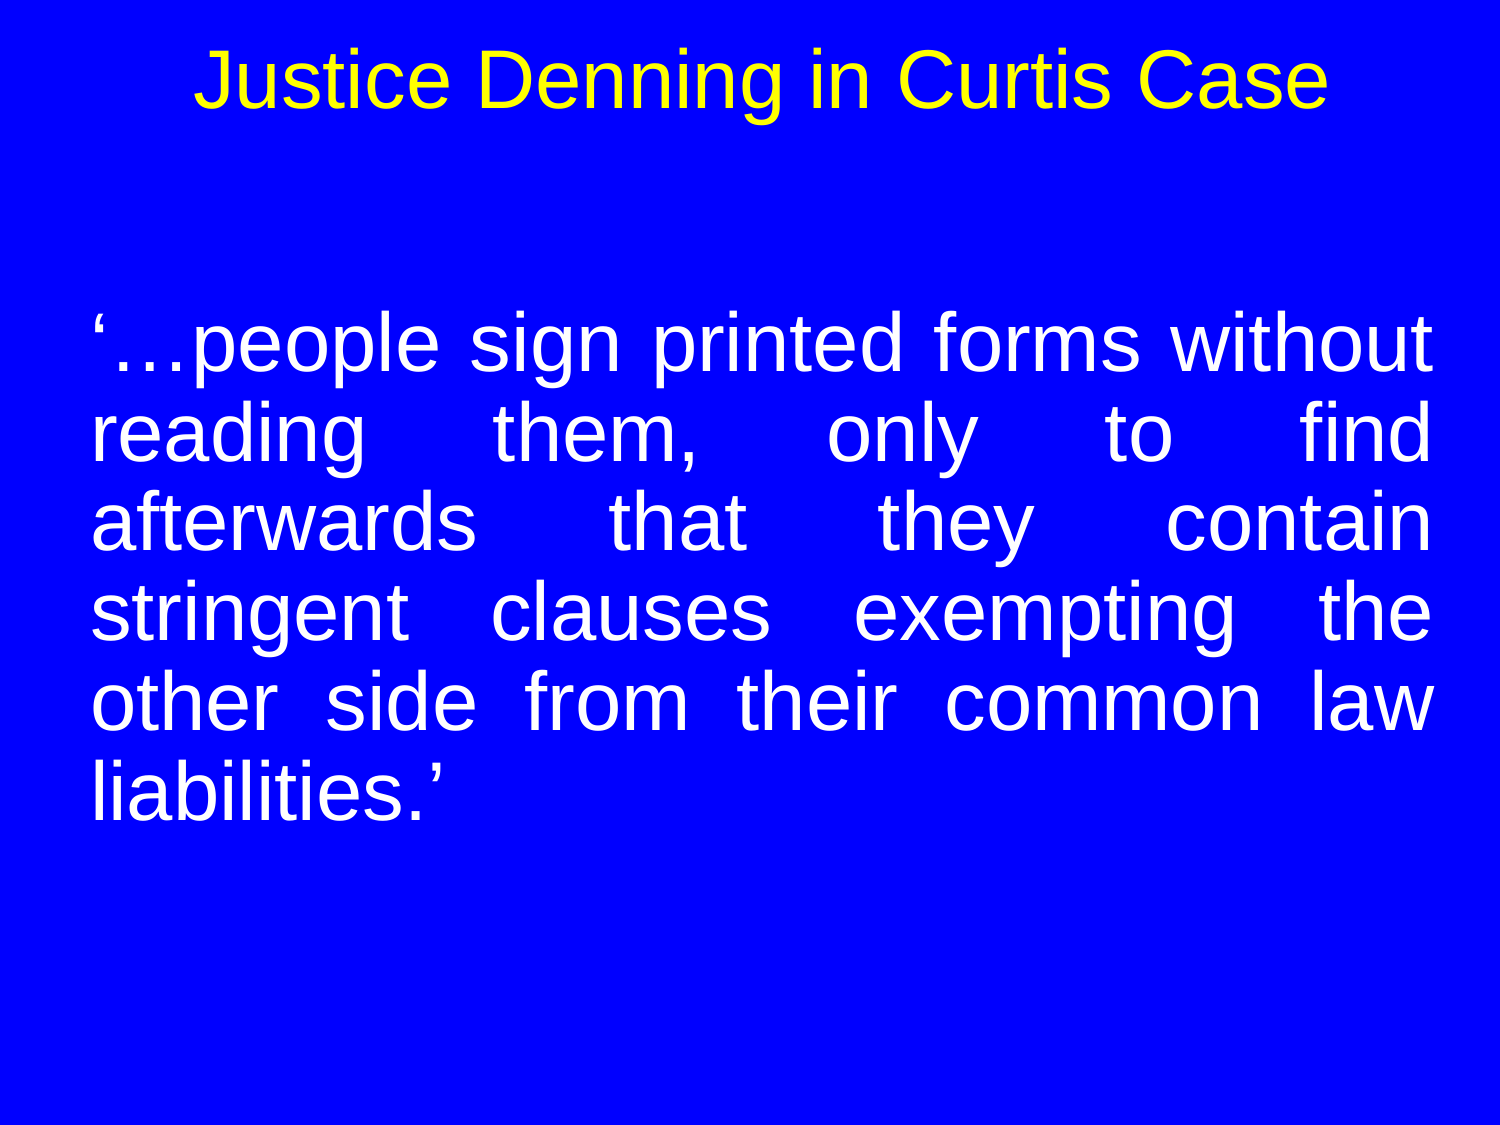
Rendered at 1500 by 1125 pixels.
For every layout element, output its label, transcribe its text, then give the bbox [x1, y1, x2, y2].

title Justice Denning in Curtis Case [112, 24, 1413, 125]
subtitle ‘…people sign printed forms without reading them, only to find afterwards that they contain stringent clauses exempting the other side from their common law liabilities.’ [75, 174, 1450, 1088]
